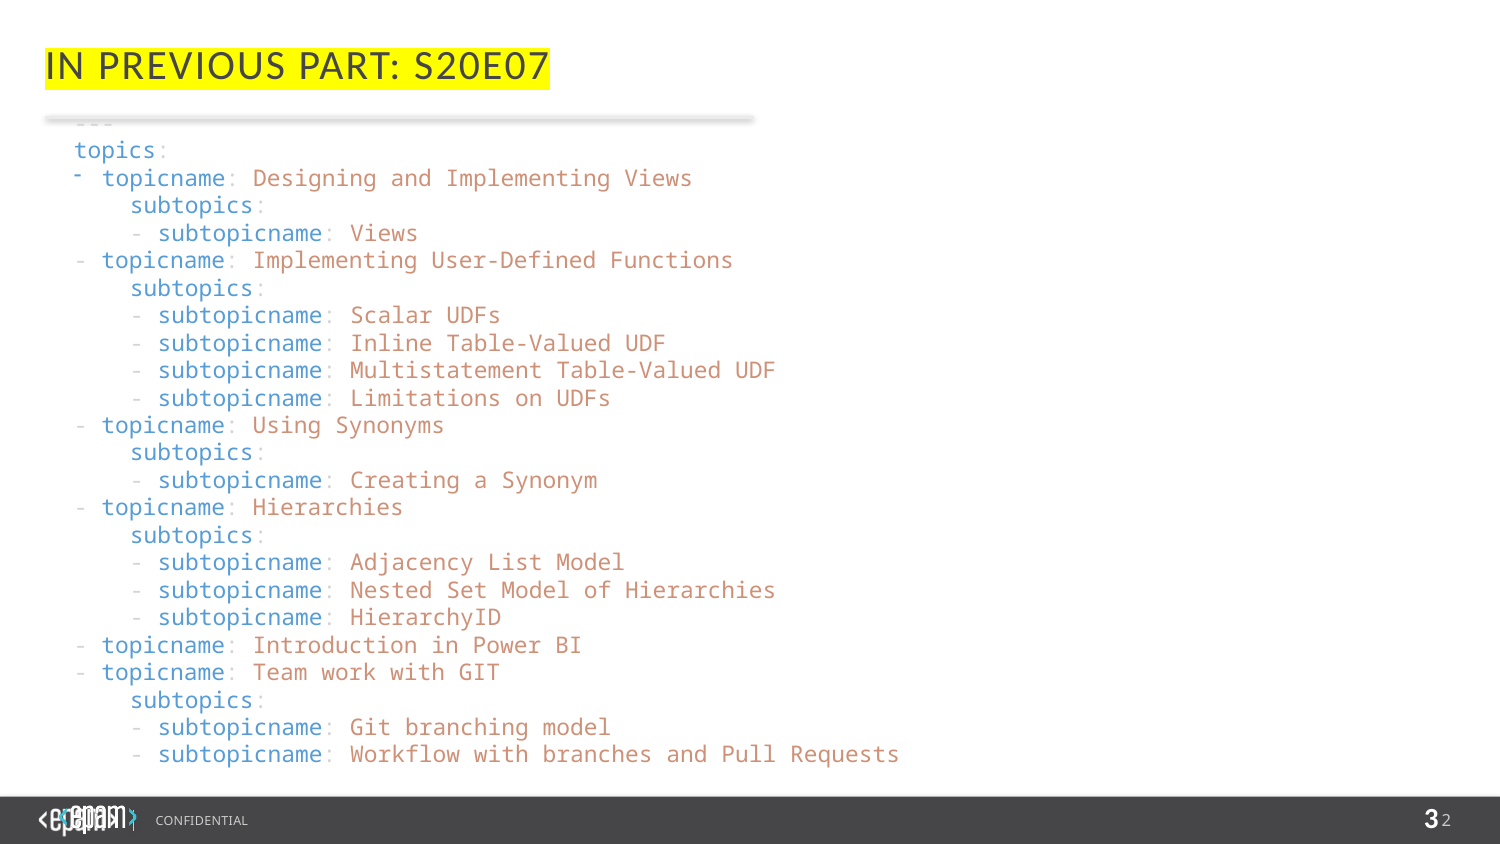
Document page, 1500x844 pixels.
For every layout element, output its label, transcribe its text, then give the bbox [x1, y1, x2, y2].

text_box 3 [1228, 791, 1454, 844]
picture [38, 805, 137, 837]
text_box --- topics: topicname: Designing and Implementing Views subtopics: - subtopicname: Views - topicname: Implementing User-Defined Functions subtopics: - subtopicname: Scalar UDFs - subtopicname: Inline Table-Valued UDF - subtopicname: Multistatement Table-Valued UDF - subtopicname: Limitations on UDFs - topicname: Using Synonyms subtopics: - subtopicname: Creating a Synonym - topicname: Hierarchies subtopics: - subtopicname: Adjacency List Model - subtopicname: Nested Set Model of Hierarchies - subtopicname: HierarchyID - topicname: Introduction in Power BI - topicname: Team work with GIT subtopics: - subtopicname: Git branching model - subtopicname: Workflow with branches and Pull Requests [59, 101, 1145, 775]
text_box IN PREVIOUS PART: S20E07 [0, 37, 1500, 88]
